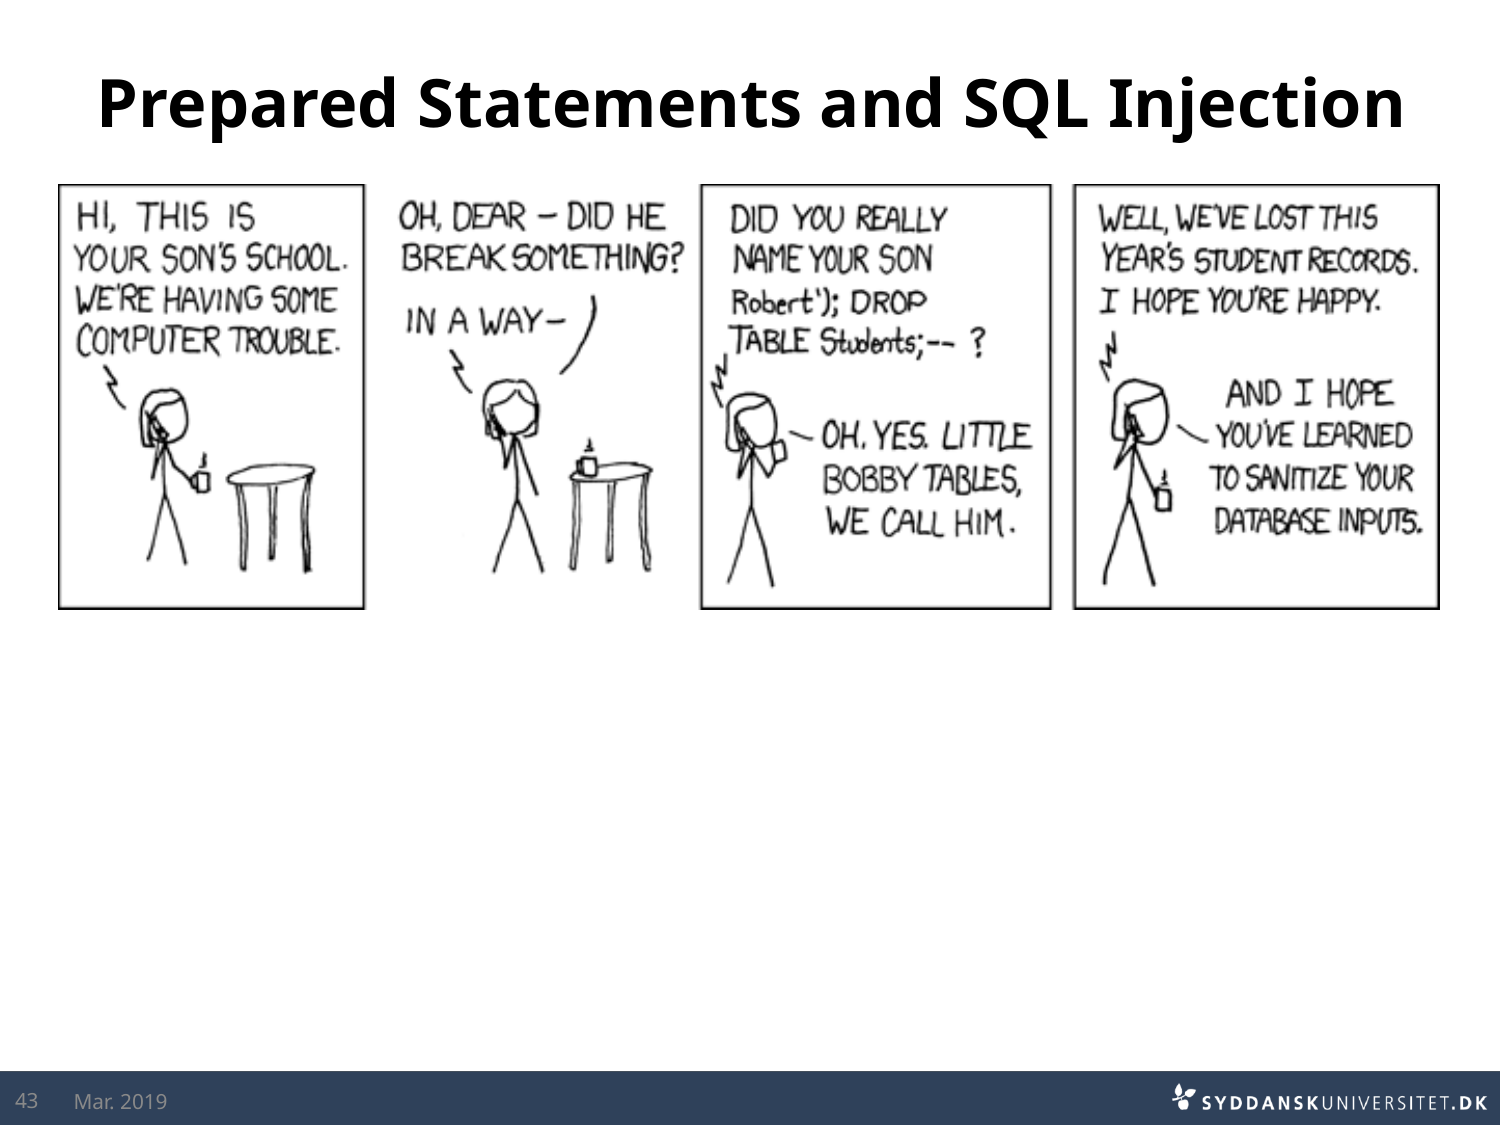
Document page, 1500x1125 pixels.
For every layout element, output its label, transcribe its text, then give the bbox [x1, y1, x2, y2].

title Prepared Statements and SQL Injection [76, 7, 1427, 183]
picture [58, 184, 1440, 610]
picture [0, 1071, 1500, 1125]
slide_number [71, 1078, 200, 1125]
slide_number 43 [0, 1078, 71, 1125]
